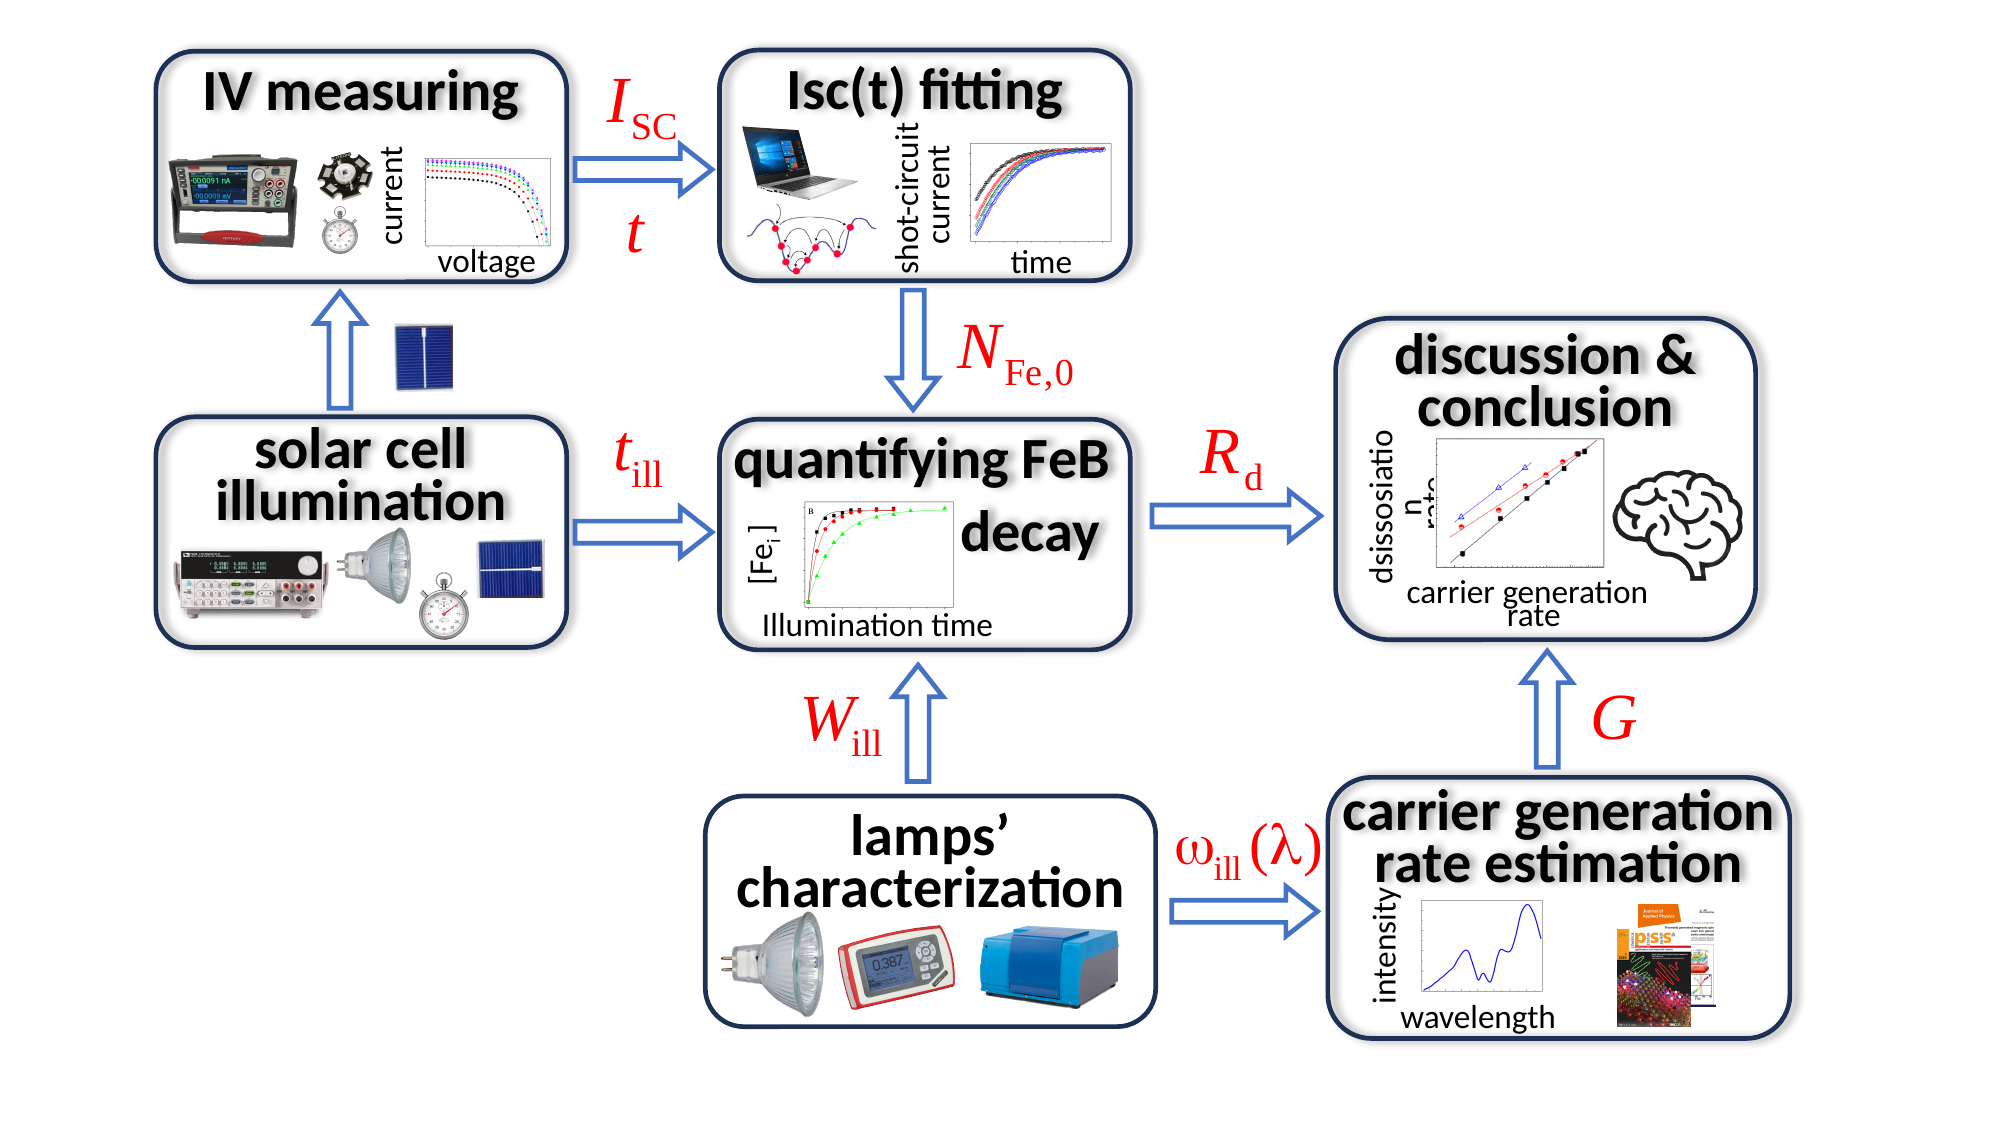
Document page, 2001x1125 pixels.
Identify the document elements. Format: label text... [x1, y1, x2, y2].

picture [317, 152, 373, 201]
picture [1434, 437, 1605, 569]
text_box [1520, 649, 1575, 769]
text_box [616, 198, 659, 271]
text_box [1186, 408, 1277, 516]
text_box discussion & conclusion [1334, 317, 1757, 641]
text_box quantifying FeB decay [718, 418, 1132, 651]
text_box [794, 674, 897, 771]
text_box voltage [422, 248, 552, 287]
text_box Isc(t) fitting [718, 49, 1132, 282]
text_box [705, 795, 1156, 1027]
picture [1420, 899, 1544, 993]
text_box [573, 505, 714, 560]
picture [1617, 904, 1716, 1027]
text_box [604, 404, 677, 501]
text_box [1170, 892, 1320, 939]
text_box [942, 302, 1087, 405]
text_box [573, 150, 714, 197]
text_box wavelength [1385, 988, 1572, 1043]
picture [419, 572, 469, 640]
text_box [886, 289, 941, 412]
text_box [897, 663, 946, 783]
picture [742, 126, 878, 278]
picture [389, 324, 458, 391]
text_box time [995, 244, 1088, 288]
text_box current [361, 144, 432, 260]
text_box IV measuring [154, 50, 568, 283]
text_box solar cell illumination [154, 415, 568, 649]
text_box intensity [1363, 879, 1427, 1013]
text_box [593, 57, 690, 153]
picture [322, 206, 358, 254]
text_box [Fei ] [745, 515, 802, 594]
picture [1612, 469, 1743, 581]
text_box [1165, 805, 1333, 892]
picture [476, 539, 545, 598]
picture [168, 154, 298, 248]
picture [423, 156, 553, 248]
picture [171, 546, 330, 620]
picture [969, 142, 1114, 244]
text_box shot-circuit current [892, 113, 981, 283]
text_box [1581, 679, 1653, 758]
picture [336, 527, 412, 604]
picture [802, 500, 956, 610]
text_box carrier generation rate estimation [1326, 776, 1791, 1040]
text_box [312, 290, 368, 410]
text_box Illumination time [747, 595, 1009, 651]
text_box [1150, 488, 1323, 544]
